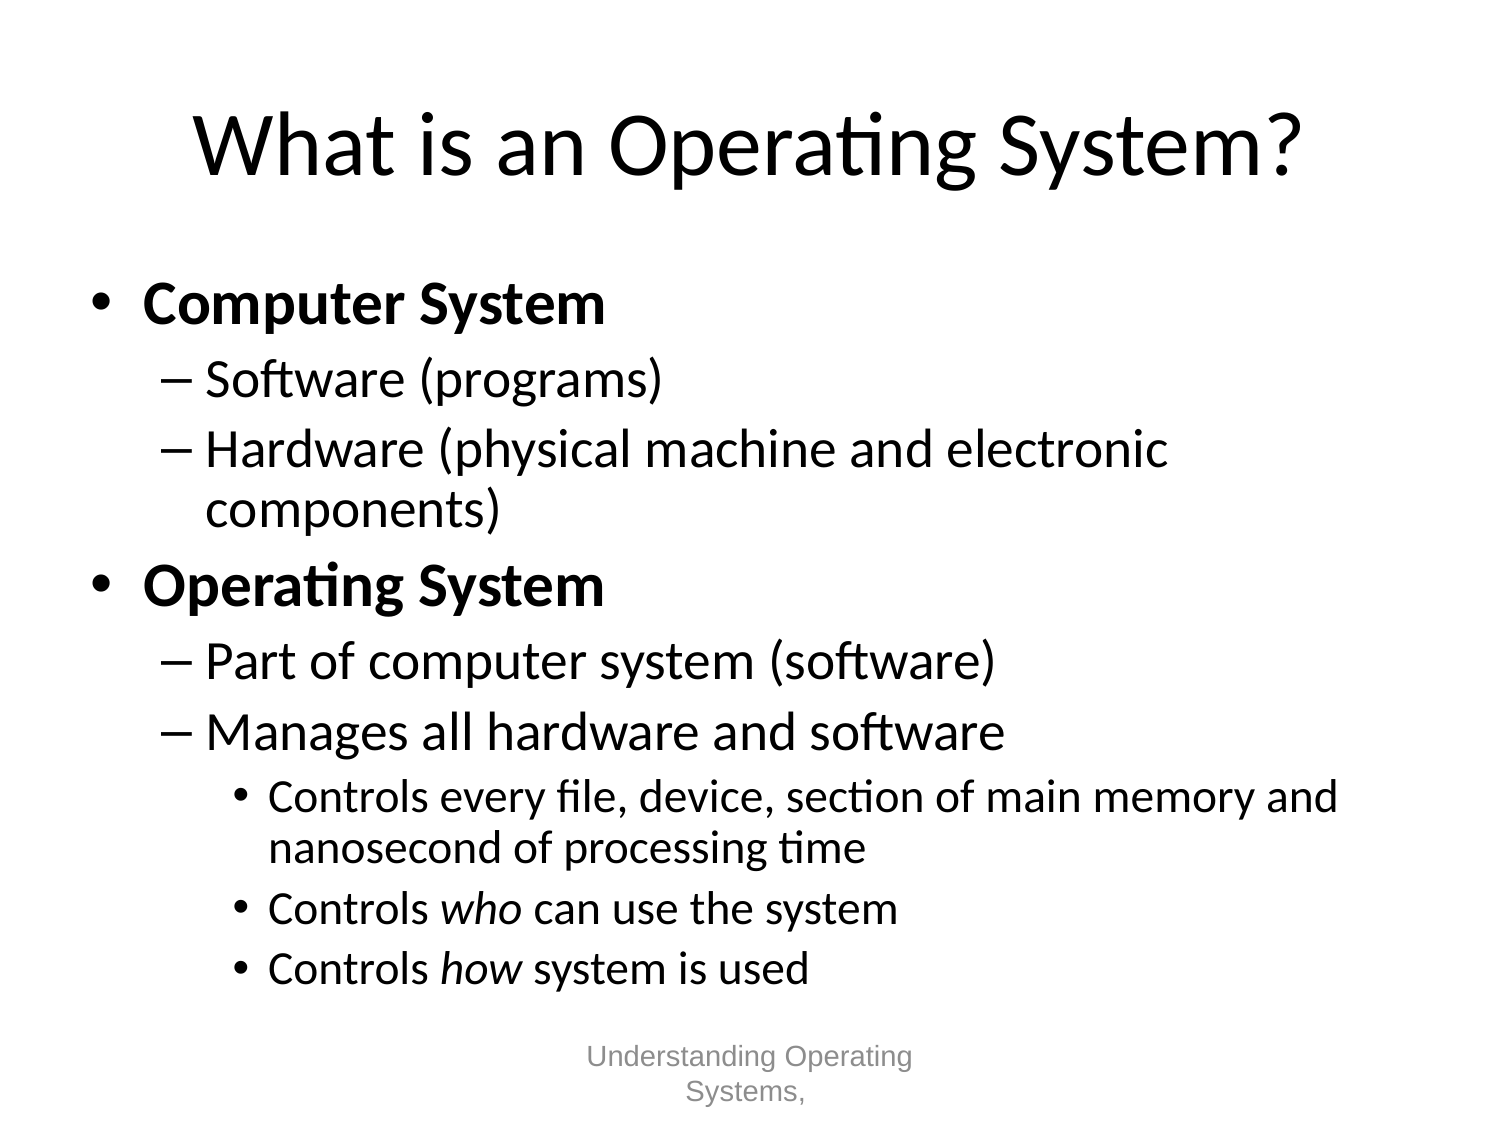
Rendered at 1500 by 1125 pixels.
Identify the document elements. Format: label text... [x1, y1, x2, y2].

title What is an Operating System? [75, 45, 1425, 233]
footer Understanding Operating Systems, [512, 1042, 988, 1103]
list Computer System Software (programs) Hardware (physical machine and electronic components) Operating System Part of computer system (software) Manages all hardware and software Controls every file, device, section of main memory and nanosecond of processing time Controls who can use the system Controls how system is used [75, 262, 1425, 1005]
